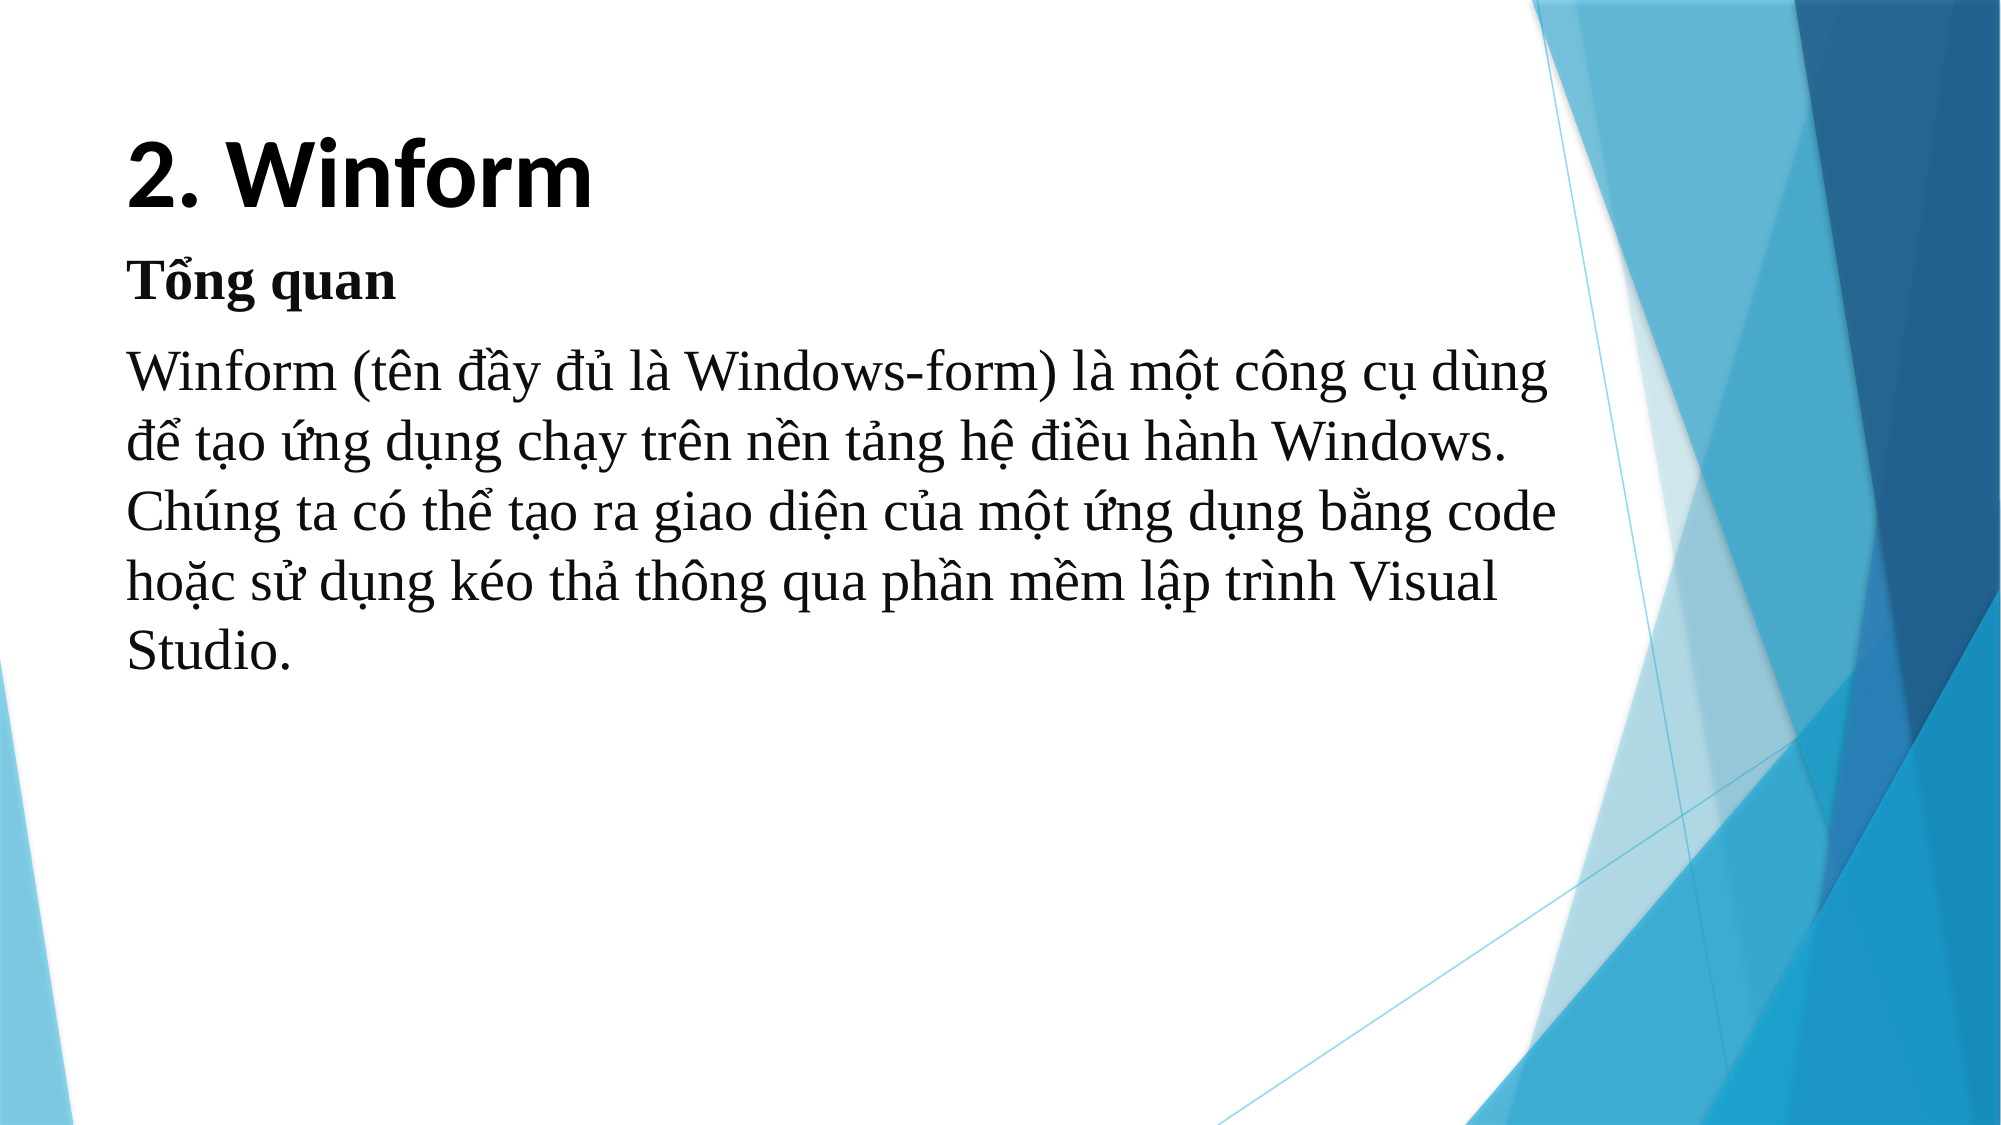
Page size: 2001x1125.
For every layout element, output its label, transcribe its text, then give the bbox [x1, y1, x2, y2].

list Tổng quan Winform (tên đầy đủ là Windows-form) là một công cụ dùng để tạo ứng dụng chạy trên nền tảng hệ điều hành Windows. Chúng ta có thể tạo ra giao diện của một ứng dụng bằng code hoặc sử dụng kéo thả thông qua phần mềm lập trình Visual Studio. [111, 234, 1582, 992]
title 2. Winform [111, 99, 1522, 234]
